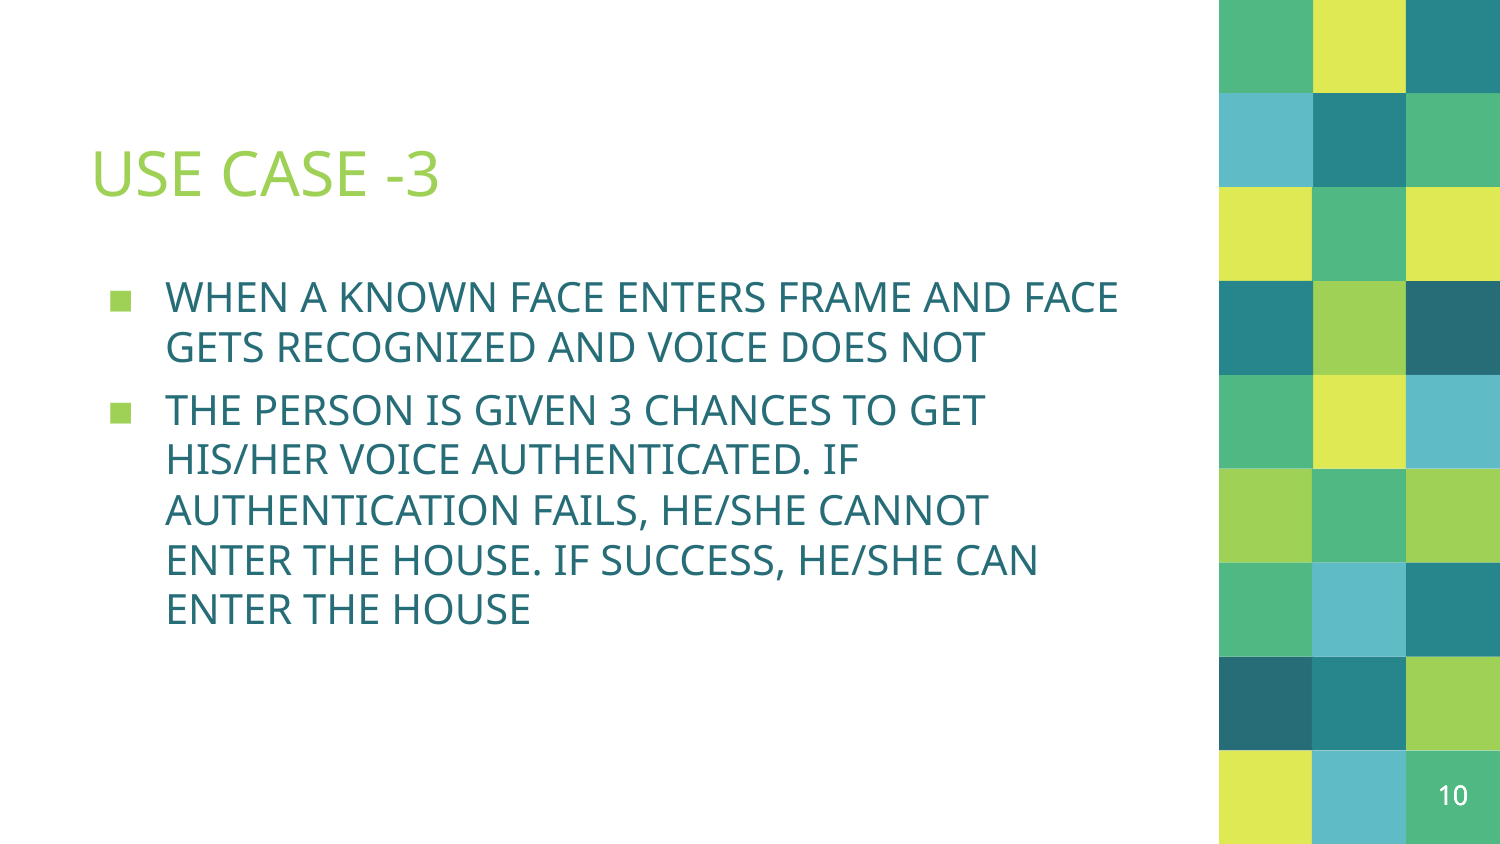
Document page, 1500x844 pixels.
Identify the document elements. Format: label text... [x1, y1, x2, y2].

list WHEN A KNOWN FACE ENTERS FRAME AND FACE GETS RECOGNIZED AND VOICE DOES NOT THE PERSON IS GIVEN 3 CHANCES TO GET HIS/HER VOICE AUTHENTICATED. IF AUTHENTICATION FAILS, HE/SHE CANNOT ENTER THE HOUSE. IF SUCCESS, HE/SHE CAN ENTER THE HOUSE [75, 255, 1142, 750]
text_box 10 [1405, 749, 1500, 844]
title USE CASE -3 [75, 83, 1127, 225]
